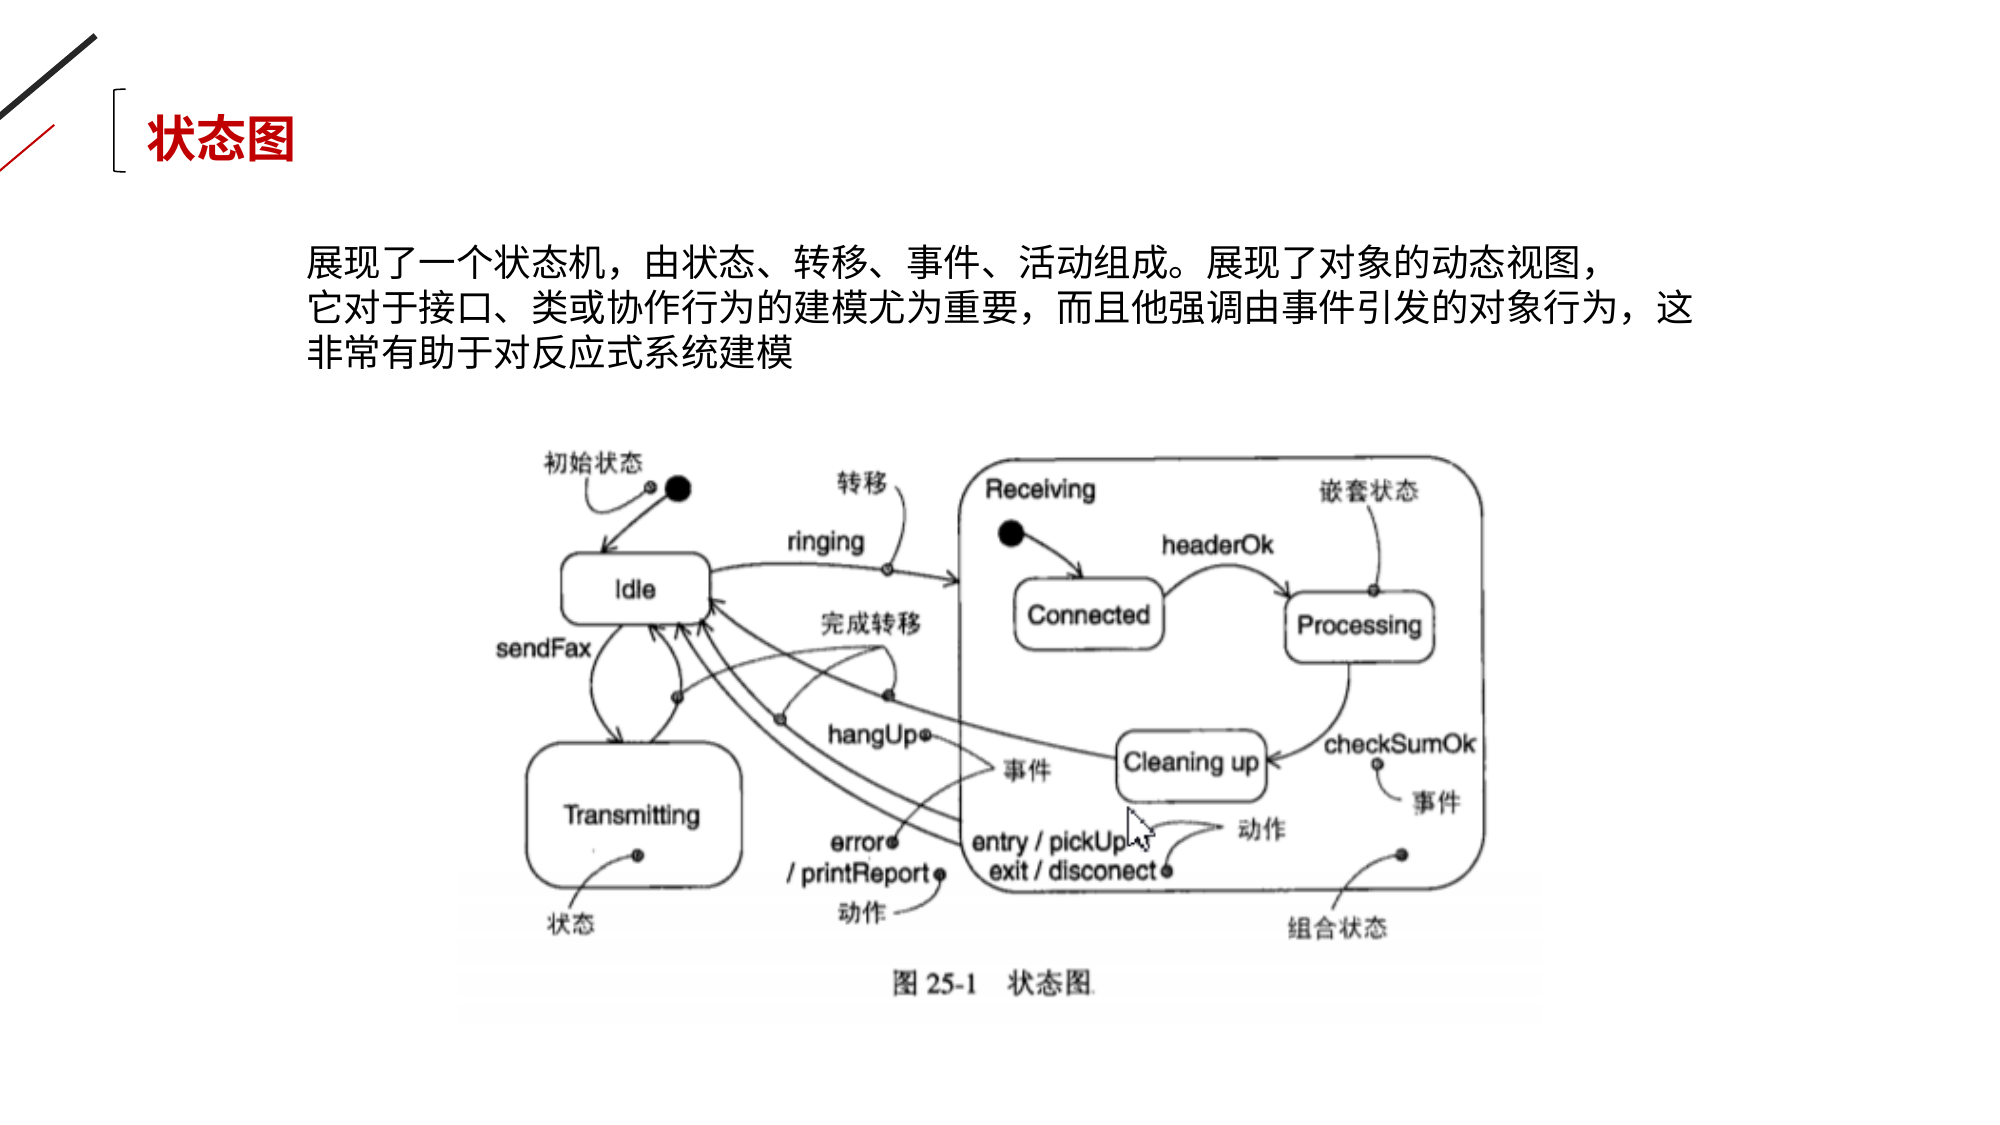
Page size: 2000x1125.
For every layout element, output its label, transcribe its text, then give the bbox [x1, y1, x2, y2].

text_box [113, 88, 126, 173]
picture [457, 420, 1542, 1024]
text_box 状态图 [131, 100, 312, 175]
text_box 展现了一个状态机，由状态、转移、事件、活动组成。展现了对象的动态视图， 它对于接口、类或协作行为的建模尤为重要，而且他强调由事件引发的对象行为，这 非常有助于对反应式系统建模 [291, 231, 1709, 382]
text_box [0, 124, 55, 179]
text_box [0, 35, 96, 144]
